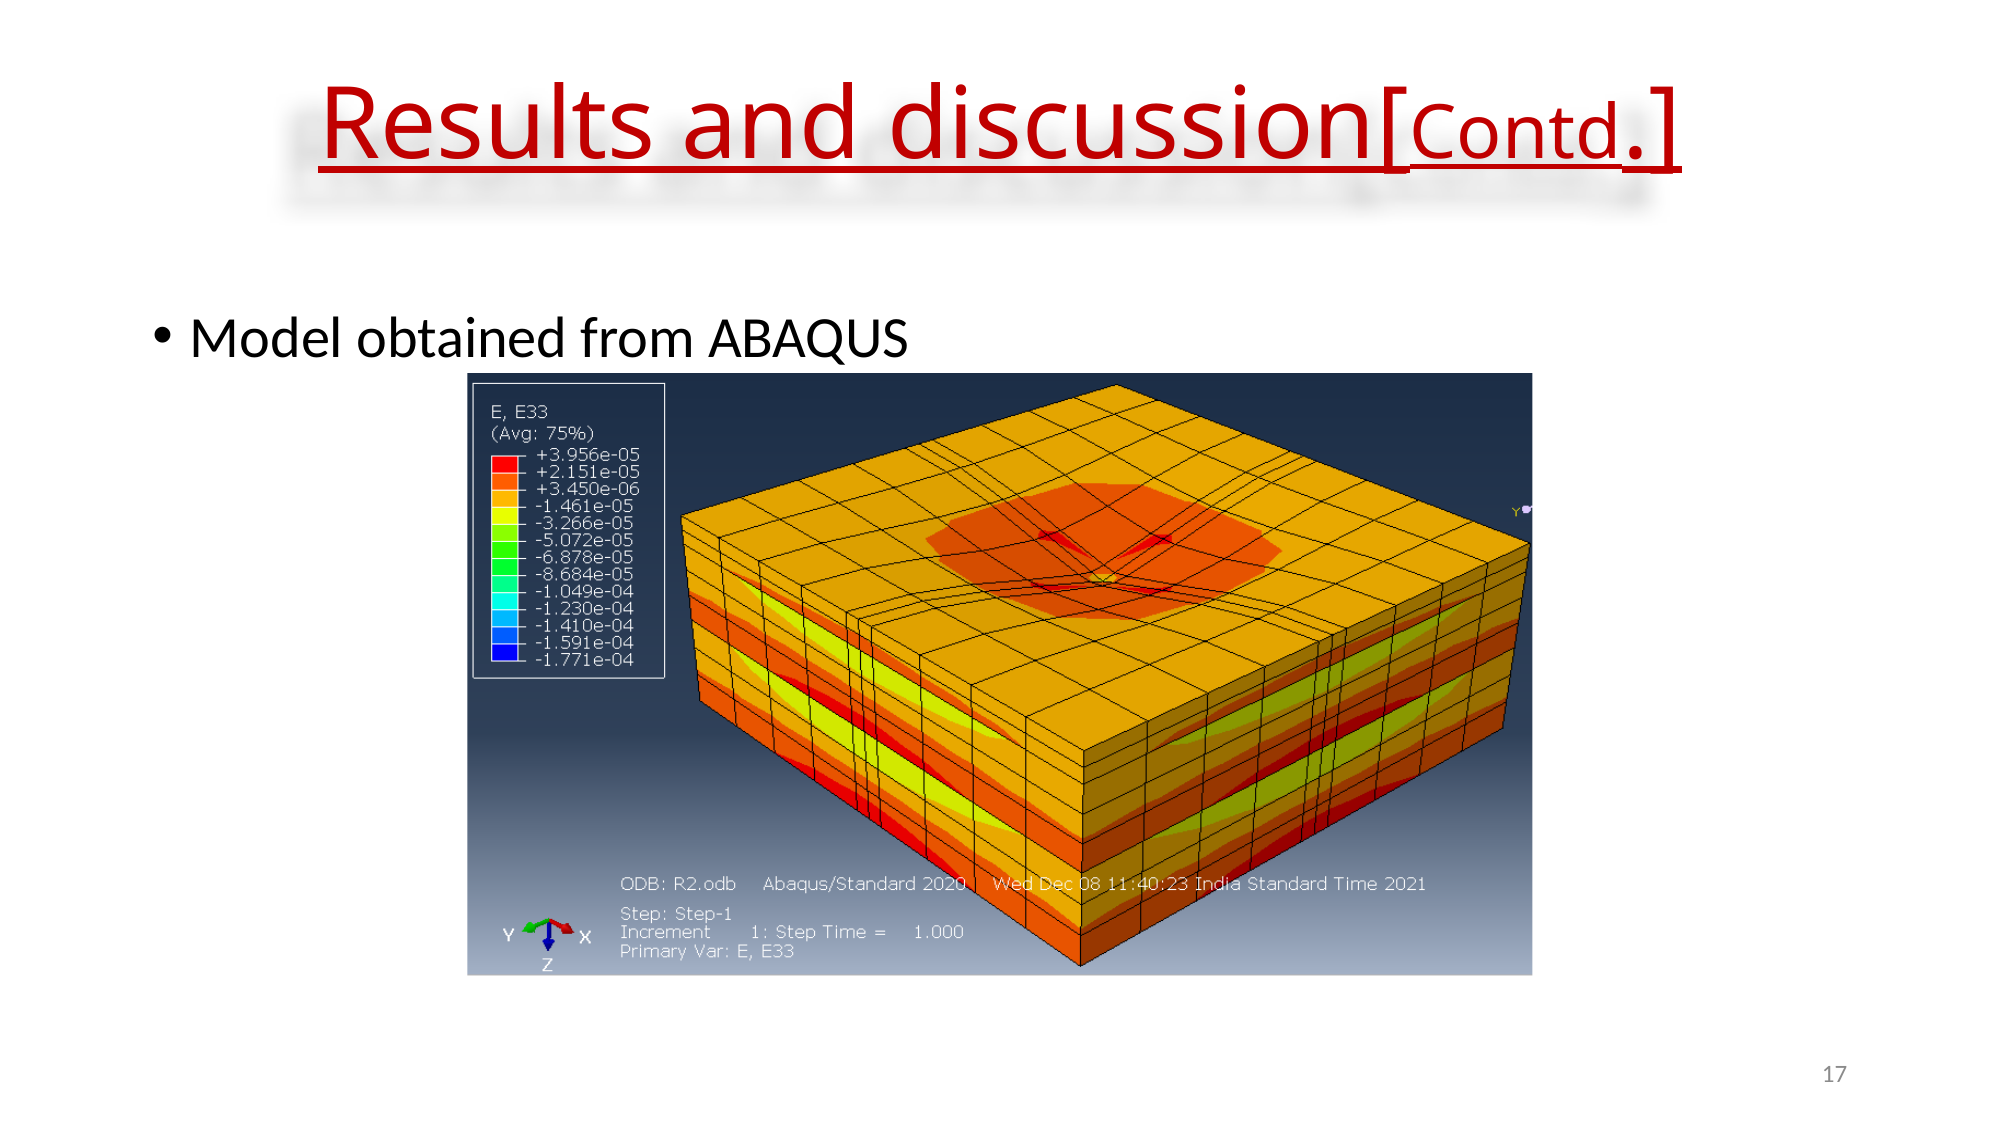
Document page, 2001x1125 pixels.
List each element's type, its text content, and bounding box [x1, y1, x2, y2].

title Results and discussion[Contd.] [137, 59, 1863, 193]
list Model obtained from ABAQUS [137, 299, 1863, 1014]
picture [467, 373, 1533, 977]
slide_number 17 [1412, 1042, 1863, 1103]
